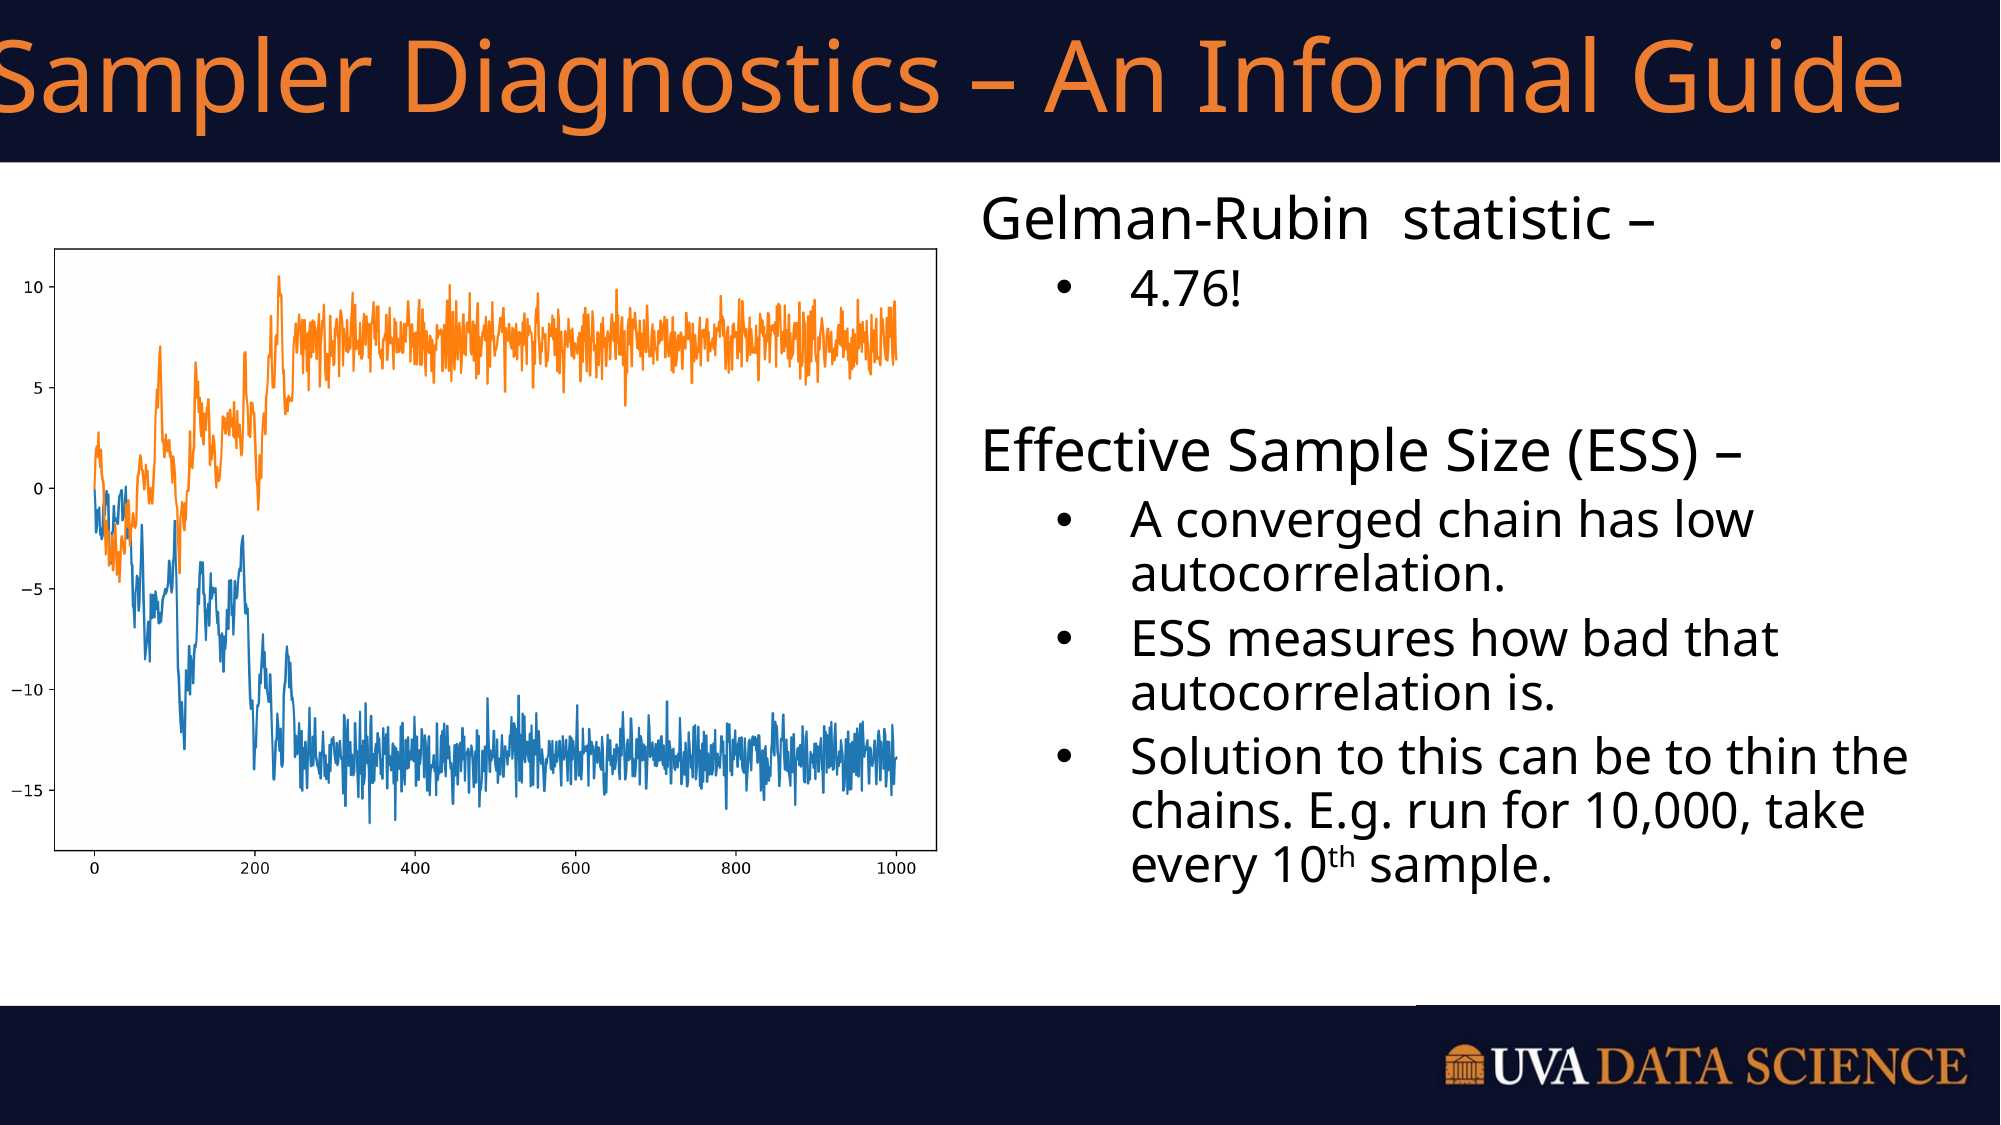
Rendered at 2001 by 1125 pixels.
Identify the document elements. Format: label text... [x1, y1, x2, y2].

text_box Sampler Diagnostics – An Informal Guide [0, 4, 1924, 140]
text_box [0, 0, 2000, 164]
picture [1416, 1005, 2000, 1125]
text_box [0, 1005, 1415, 1125]
picture [0, 152, 1051, 950]
